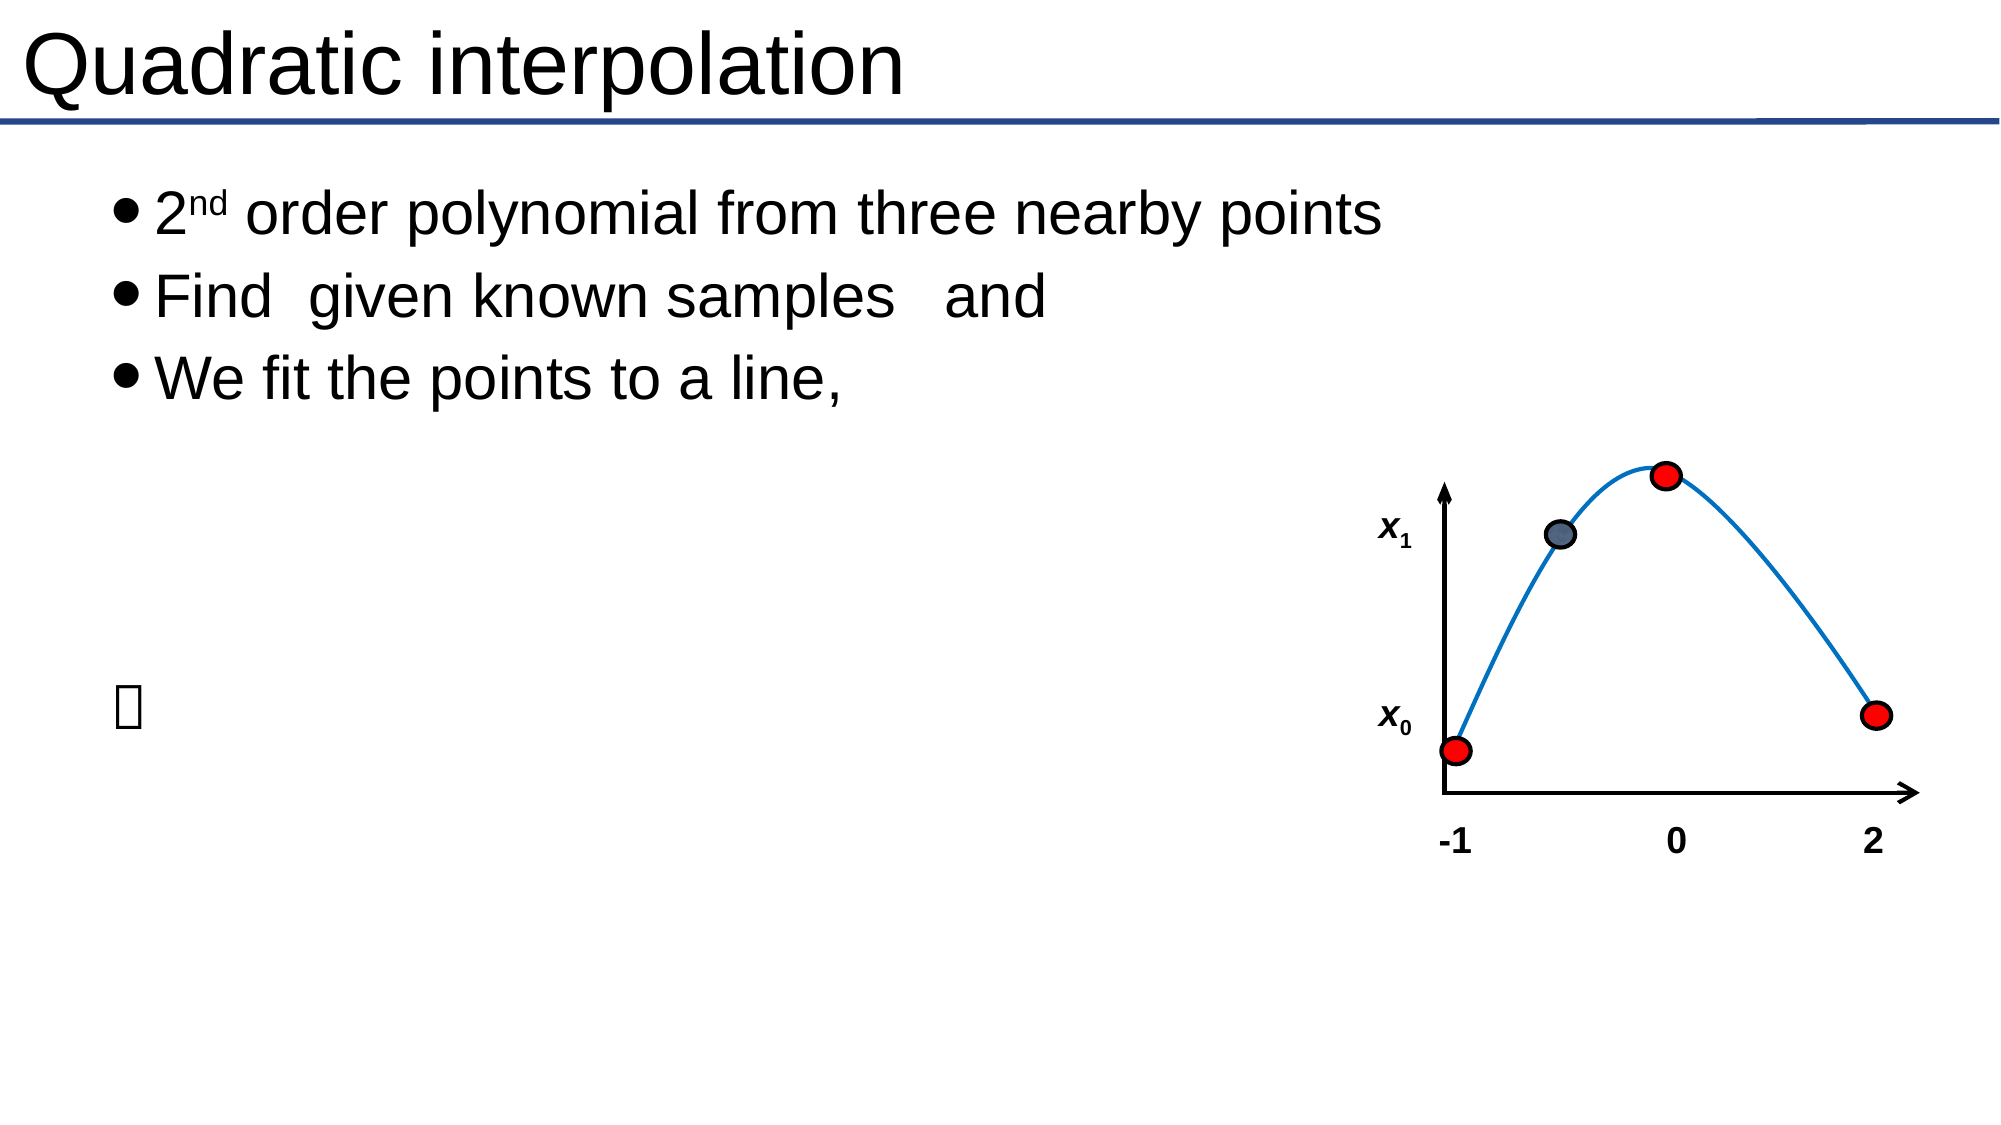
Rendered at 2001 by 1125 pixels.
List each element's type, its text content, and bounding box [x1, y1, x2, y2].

title Quadratic interpolation [13, 5, 1985, 114]
text_box -1 [1423, 808, 1487, 869]
text_box x1 [1364, 493, 1427, 560]
text_box [1545, 521, 1576, 548]
text_box [1651, 463, 1681, 490]
text_box x0 [1364, 681, 1427, 748]
text_box [1861, 702, 1892, 729]
text_box [1449, 737, 1471, 765]
text_box 0 [1651, 808, 1703, 869]
text_box 2 [1848, 808, 1900, 869]
text_box [1458, 467, 1870, 758]
